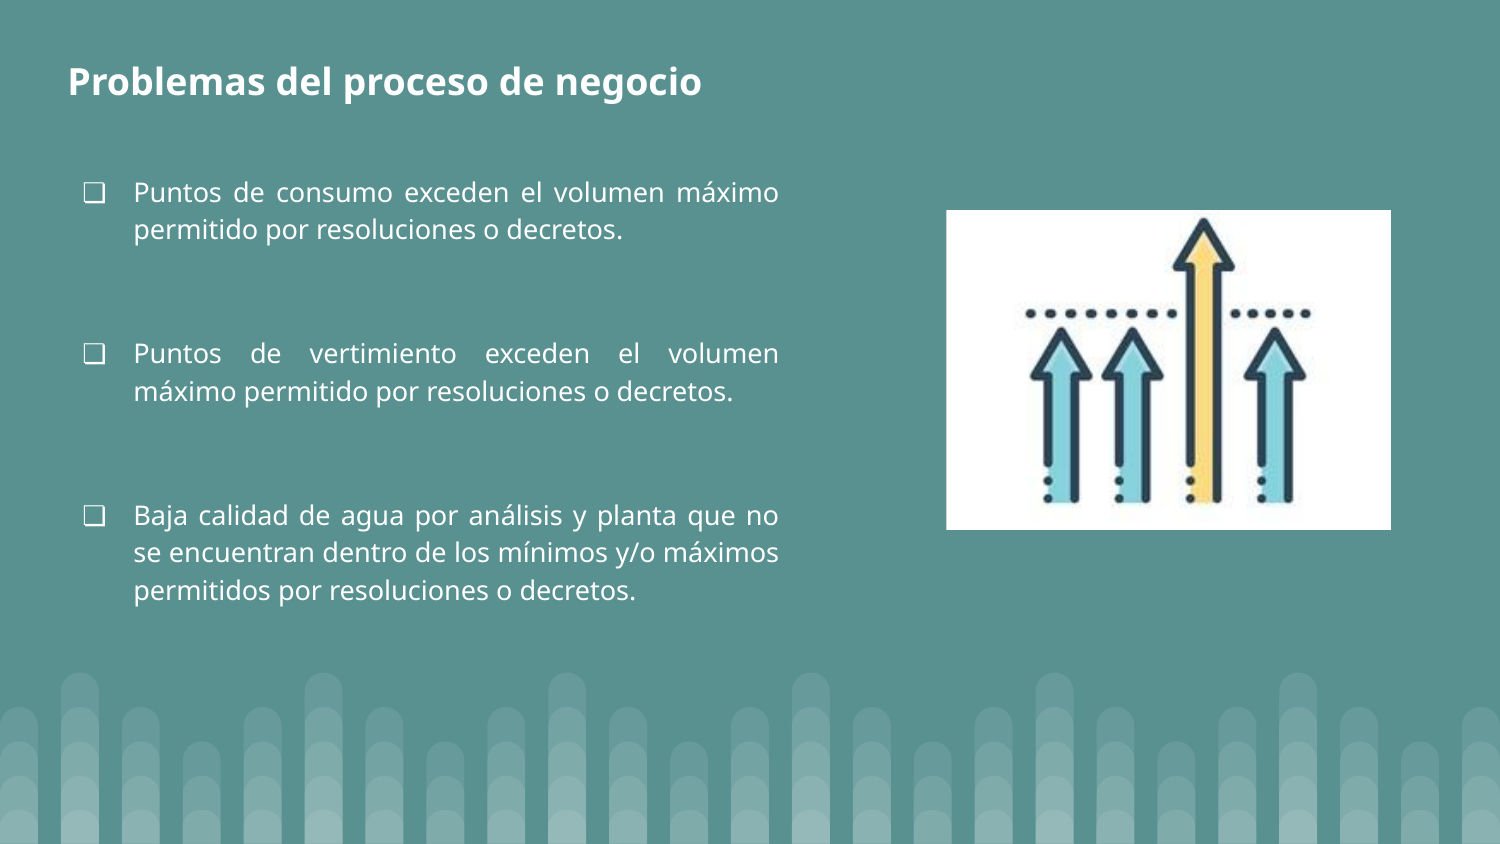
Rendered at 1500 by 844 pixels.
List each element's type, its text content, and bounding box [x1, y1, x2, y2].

picture [946, 209, 1392, 530]
title Problemas del proceso de negocio [31, 38, 740, 122]
list Puntos de consumo exceden el volumen máximo permitido por resoluciones o decretos. Puntos de vertimiento exceden el volumen máximo permitido por resoluciones o decretos. Baja calidad de agua por análisis y planta que no se encuentran dentro de los mínimos y/o máximos permitidos por resoluciones o decretos. [43, 155, 794, 655]
